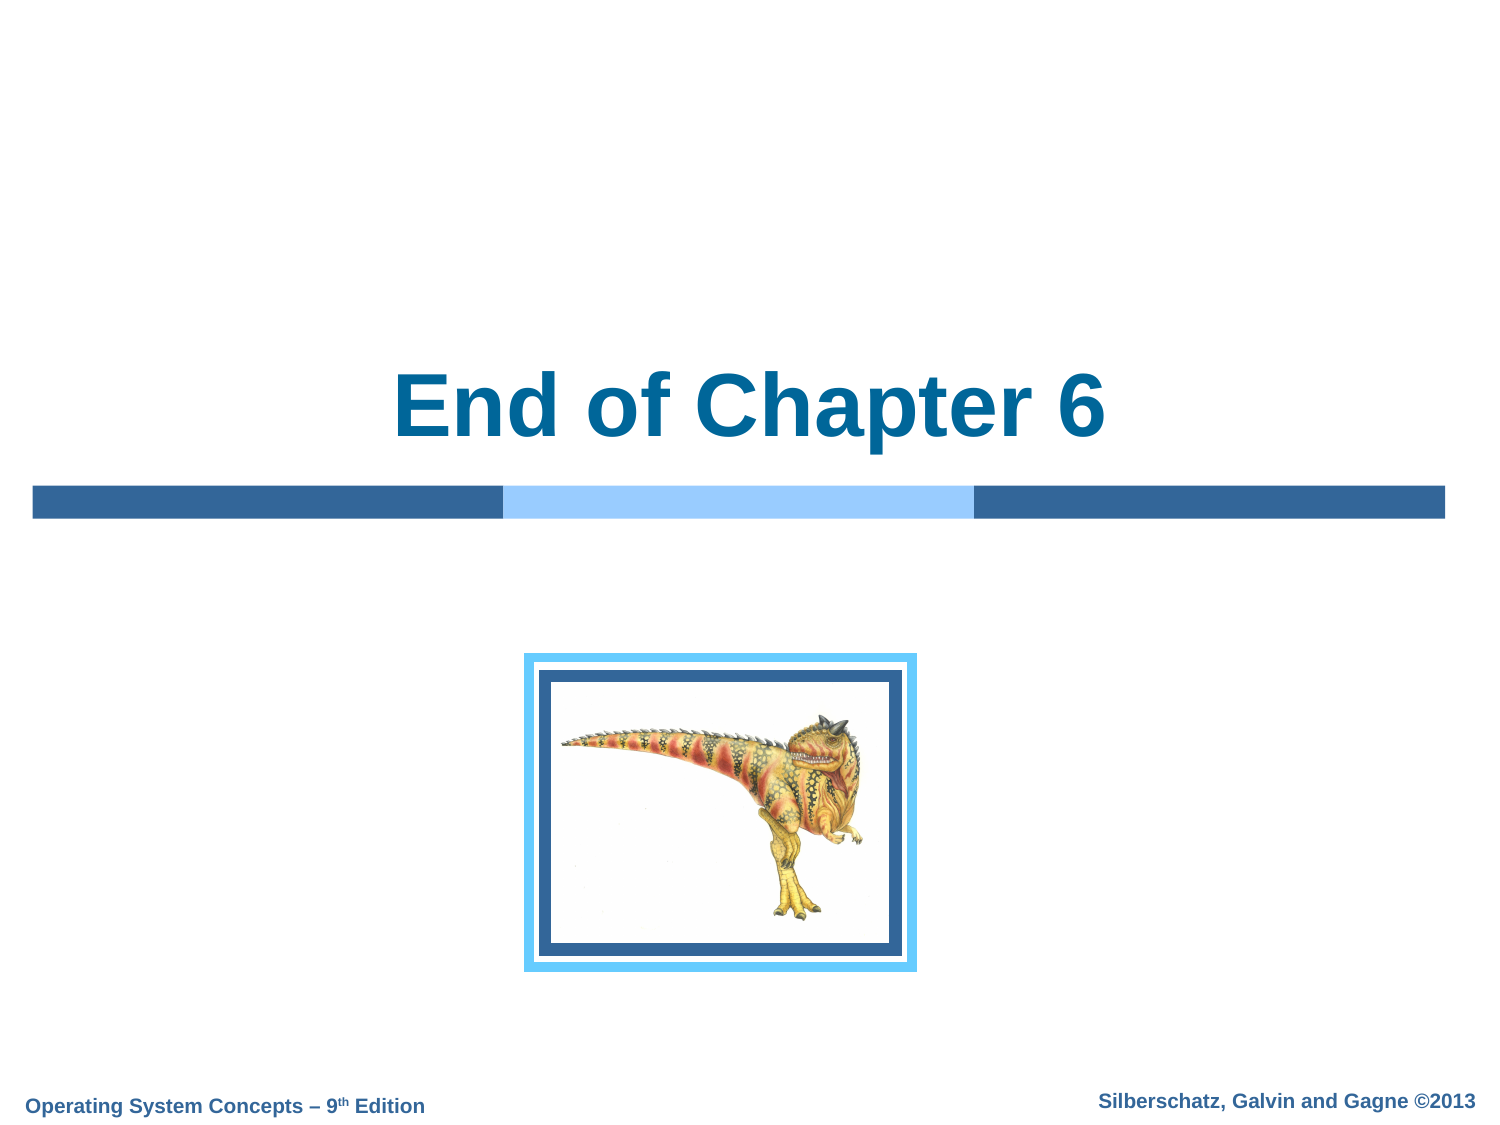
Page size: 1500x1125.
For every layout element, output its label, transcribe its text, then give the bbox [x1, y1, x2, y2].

picture [551, 682, 889, 943]
title End of Chapter 6 [112, 112, 1388, 462]
